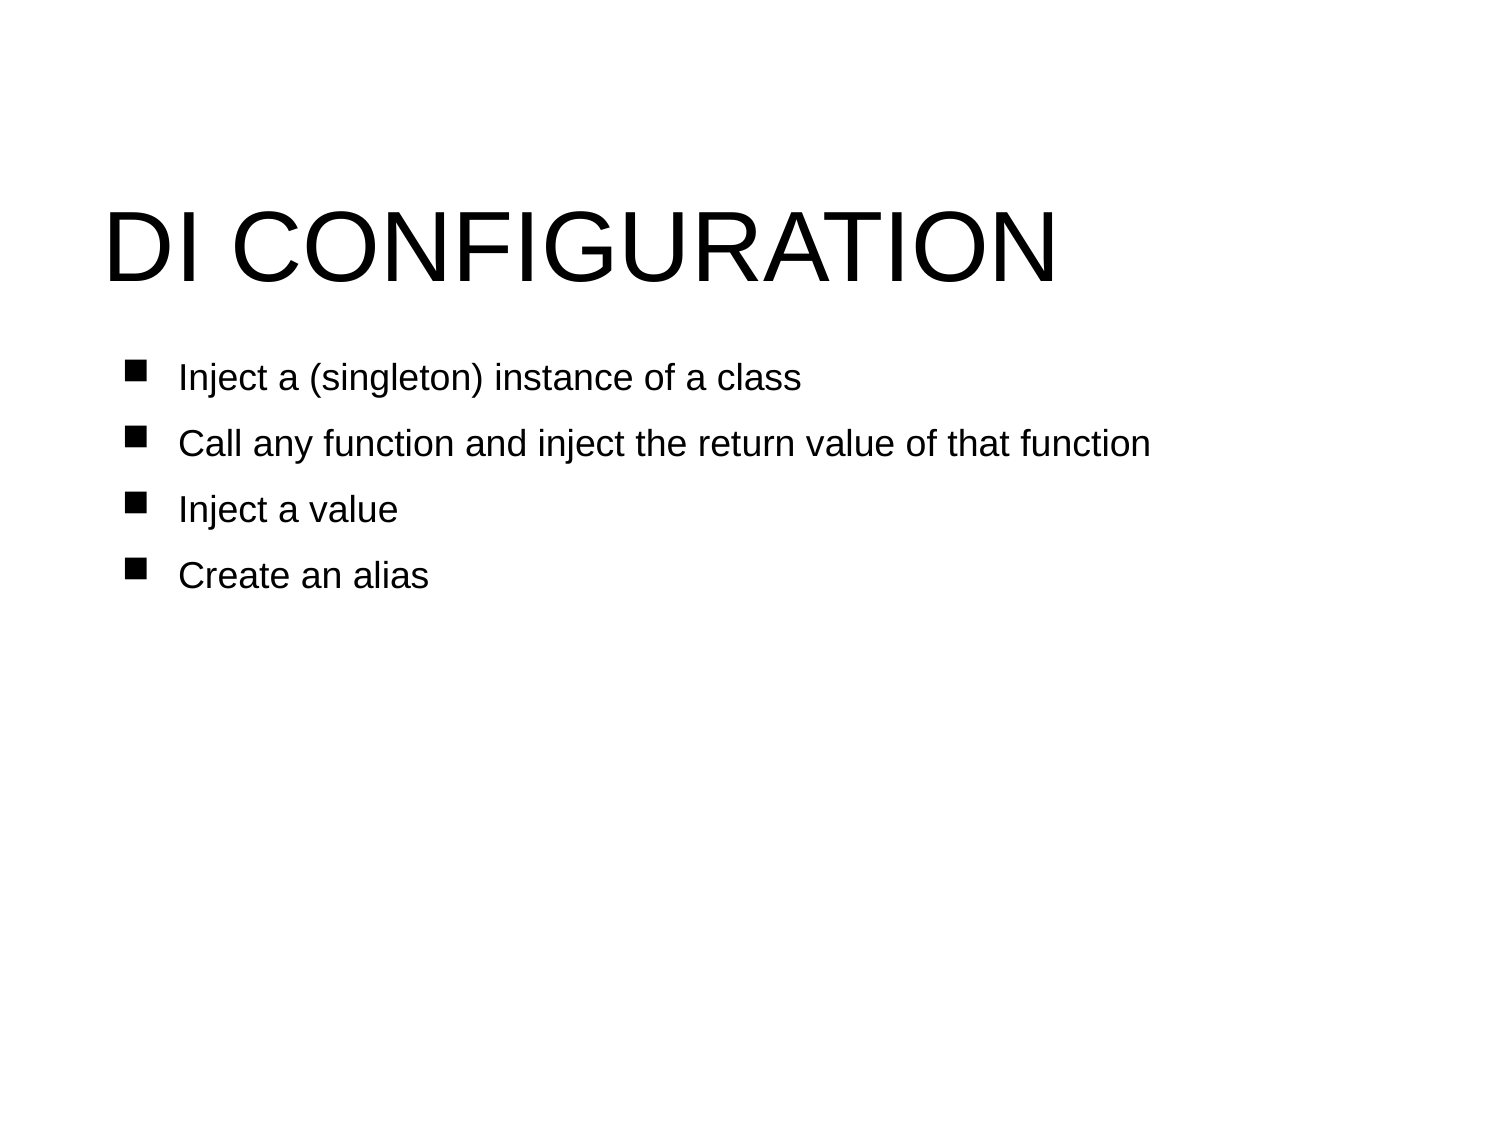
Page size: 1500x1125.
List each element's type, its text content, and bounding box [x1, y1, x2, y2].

text_box Inject a (singleton) instance of a class Call any function and inject the return value of that function Inject a value Create an alias [88, 338, 1172, 611]
text_box DI CONFIGURATION [87, 166, 1291, 317]
